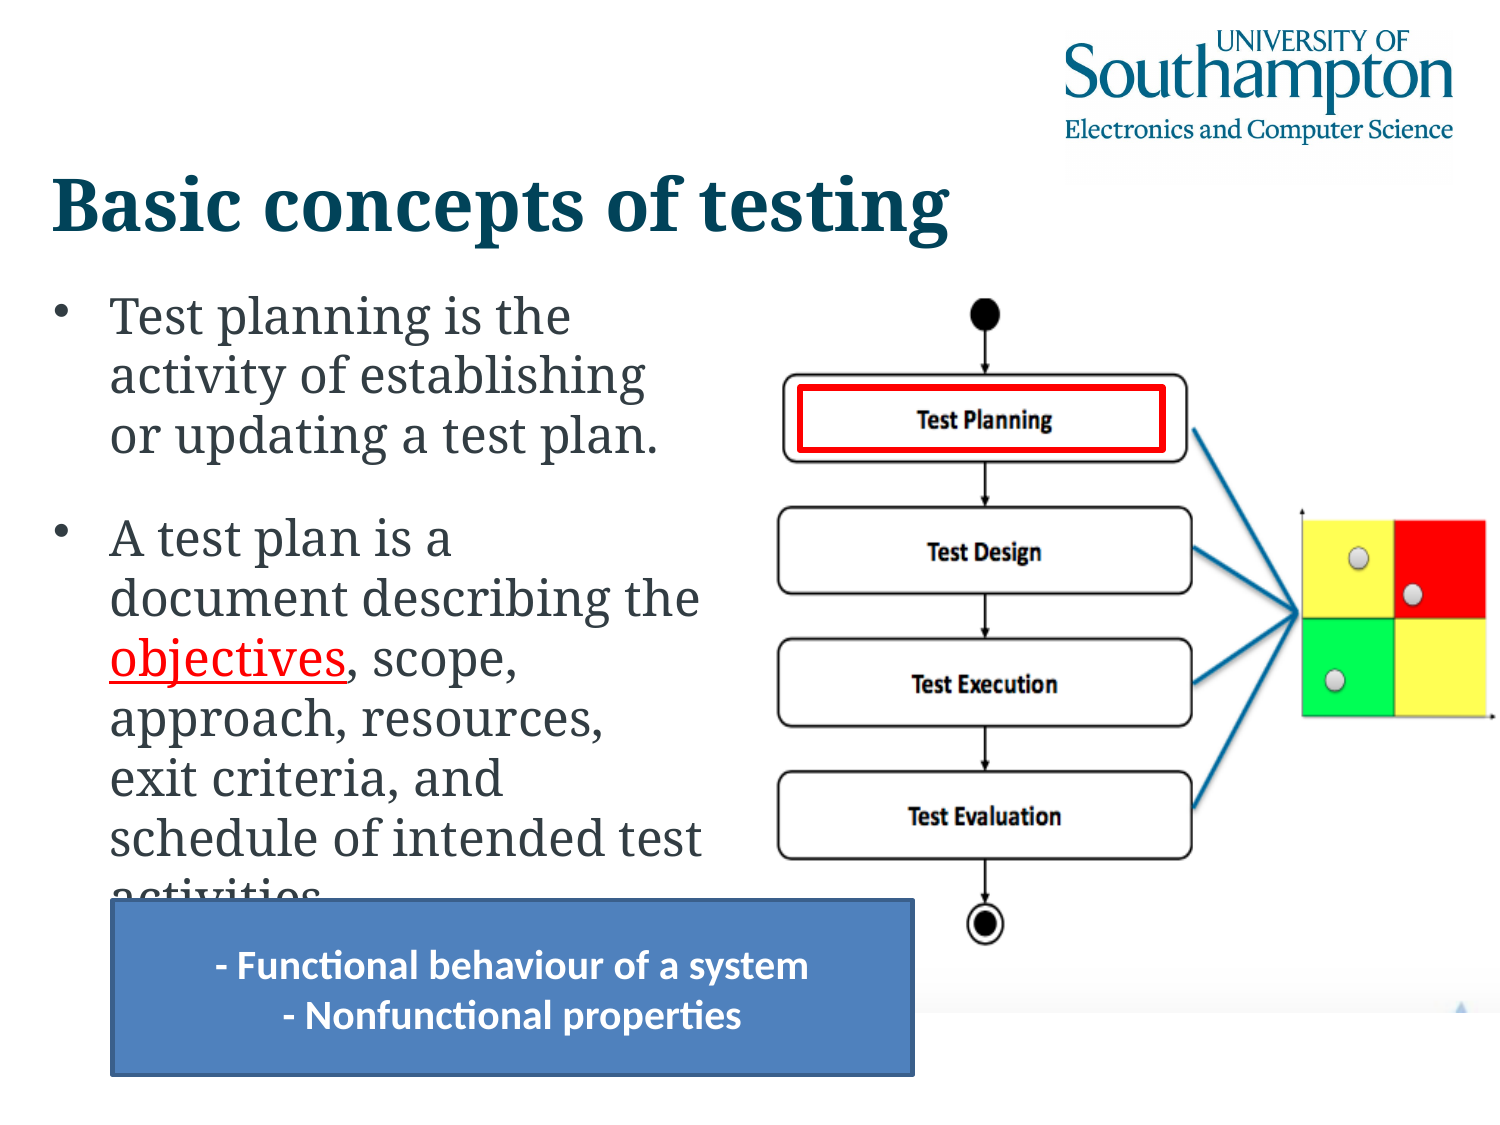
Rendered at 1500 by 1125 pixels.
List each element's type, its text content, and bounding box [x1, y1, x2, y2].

title Basic concepts of testing [51, 158, 1449, 248]
text_box - Functional behaviour of a system - Nonfunctional properties [110, 898, 732, 1077]
picture [1380, 32, 1391, 49]
picture [1065, 62, 1089, 94]
picture [737, 287, 1500, 1125]
picture [1065, 30, 1453, 185]
picture [1300, 30, 1305, 39]
text_box Test planning is the activity of establishing or updating a test plan. A test plan is a document describing the objectives, scope, approach, resources, exit criteria, and schedule of intended test activities. [50, 287, 725, 927]
picture [1241, 30, 1251, 43]
